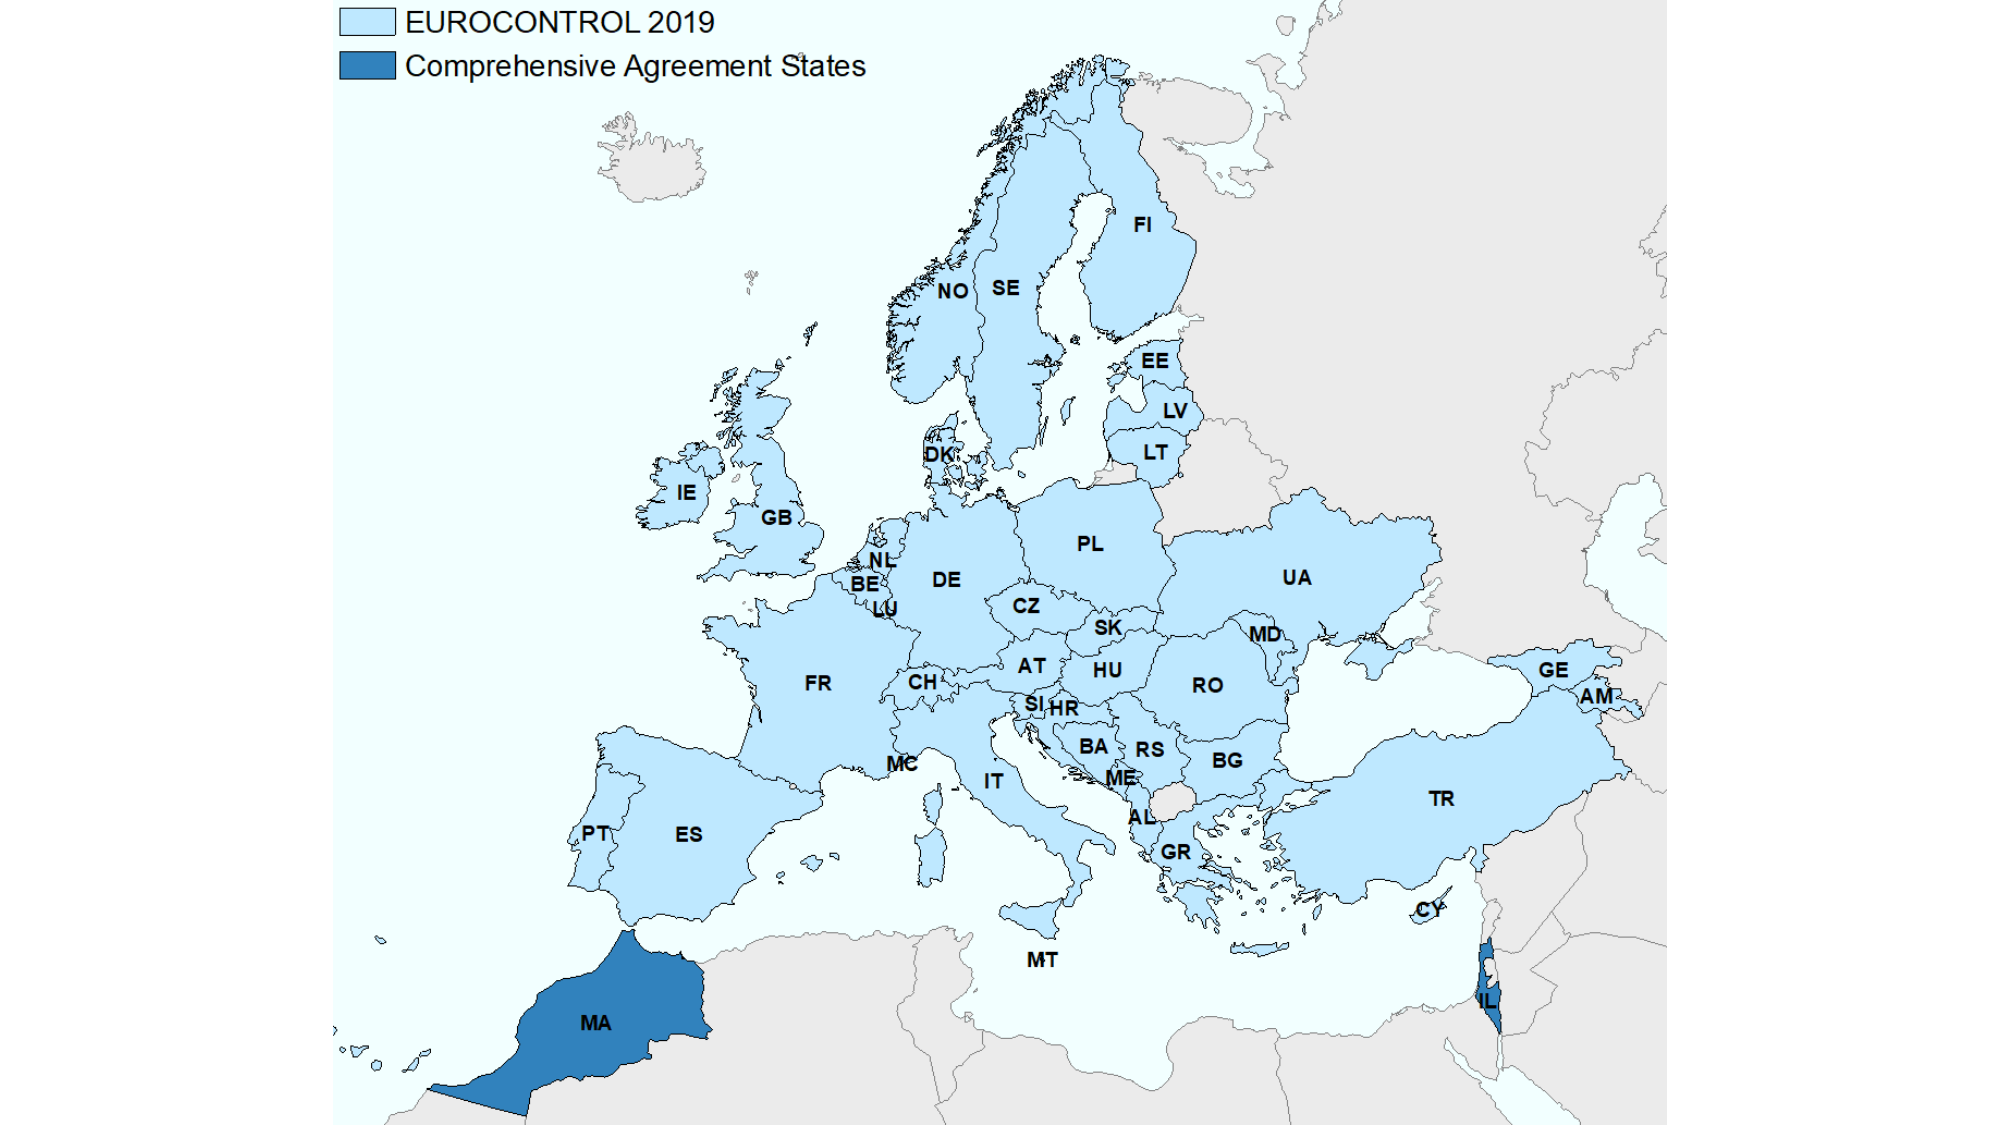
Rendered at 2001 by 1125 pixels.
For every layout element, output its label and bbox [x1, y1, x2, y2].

picture [333, 0, 1667, 1125]
